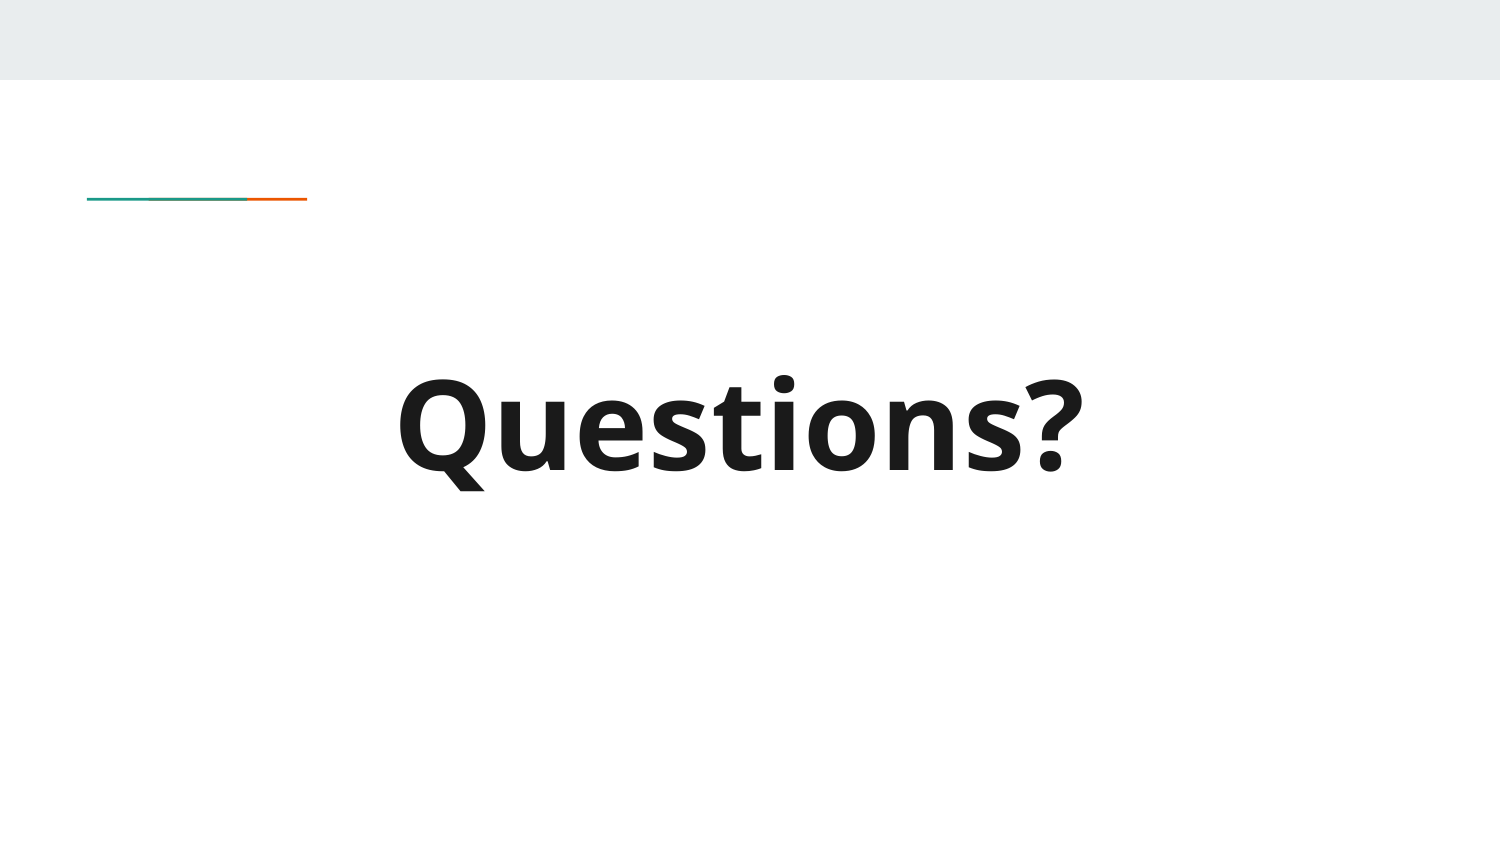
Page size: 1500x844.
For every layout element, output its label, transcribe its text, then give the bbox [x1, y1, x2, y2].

title Questions? [378, 330, 1500, 419]
